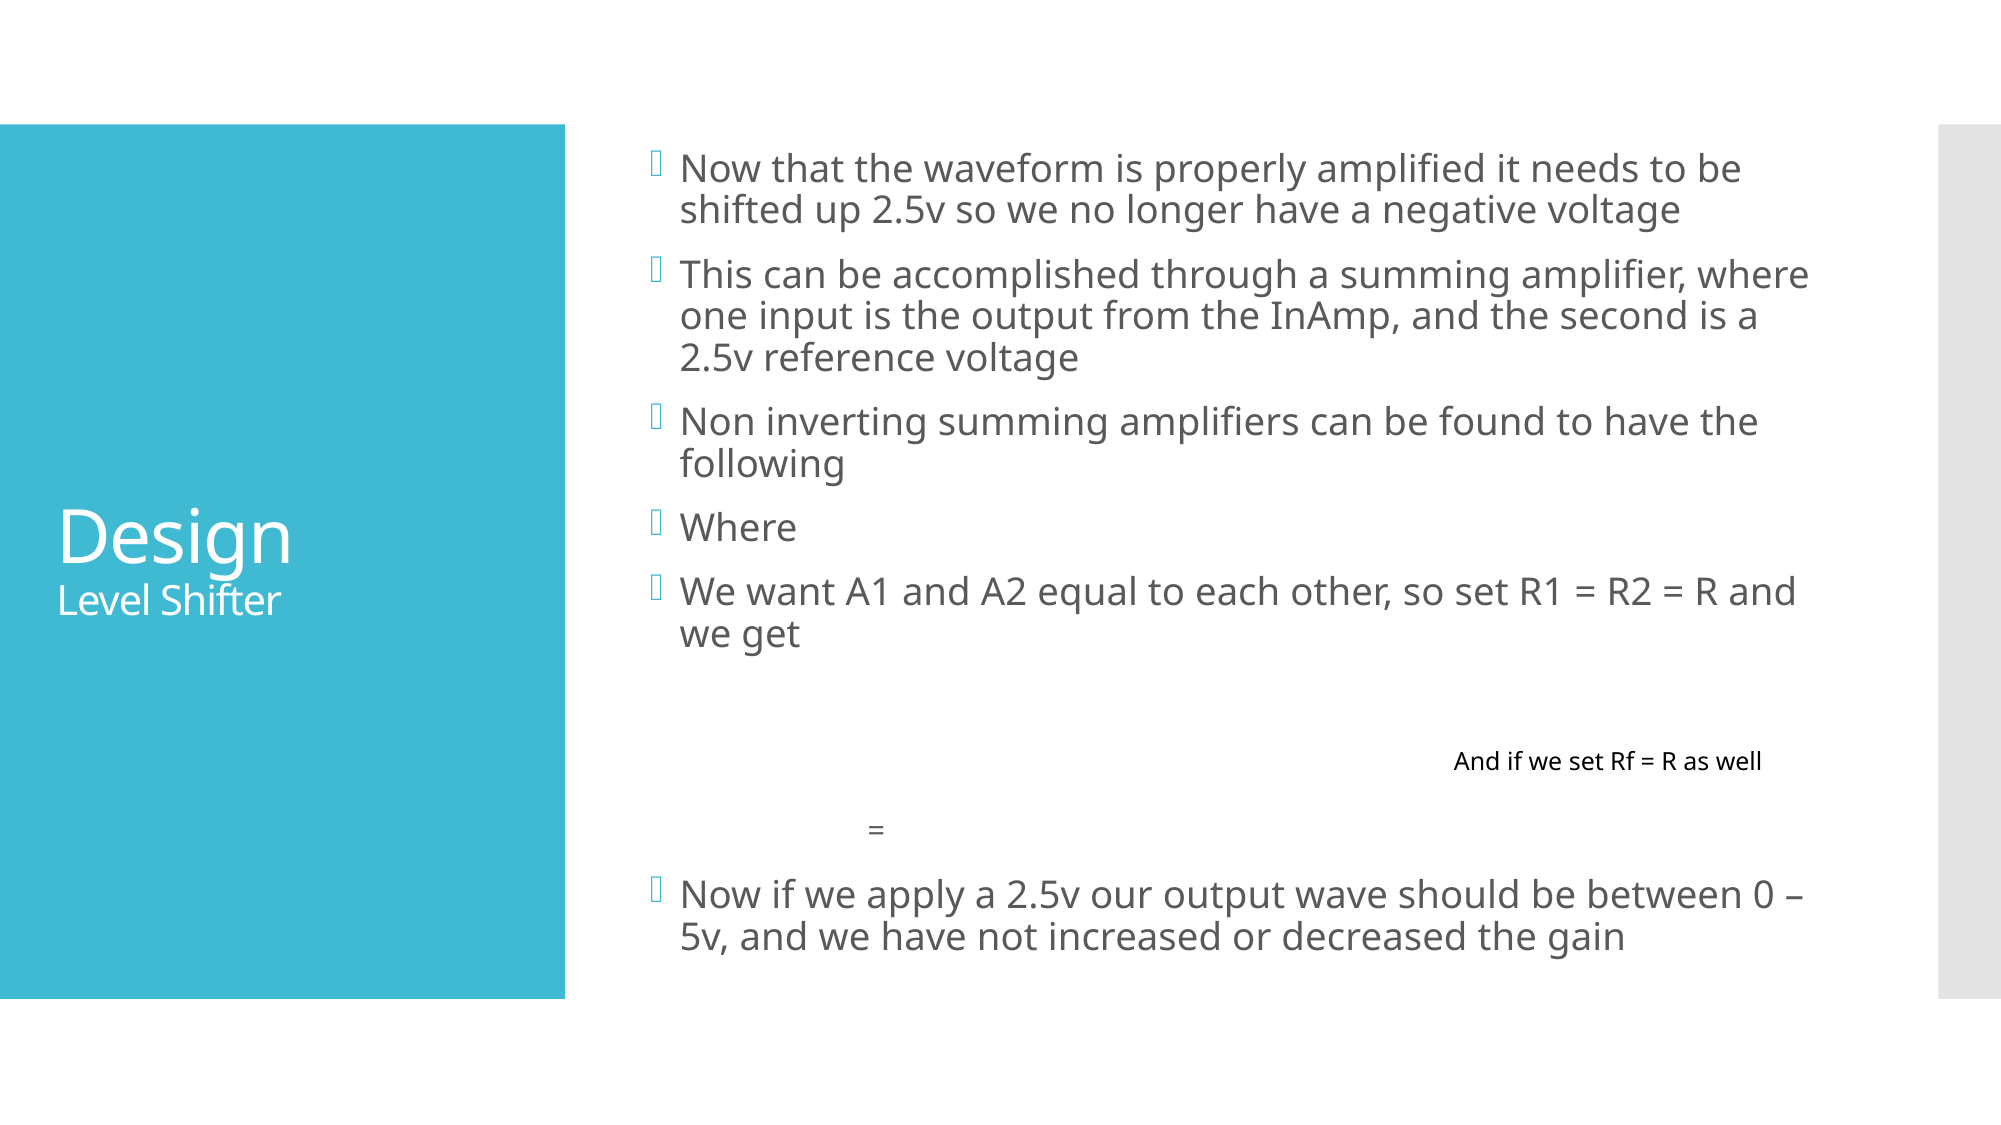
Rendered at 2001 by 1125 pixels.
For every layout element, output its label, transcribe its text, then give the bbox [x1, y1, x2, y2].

text_box And if we set Rf = R as well [1438, 737, 1900, 783]
title Design Level Shifter [41, 184, 525, 940]
